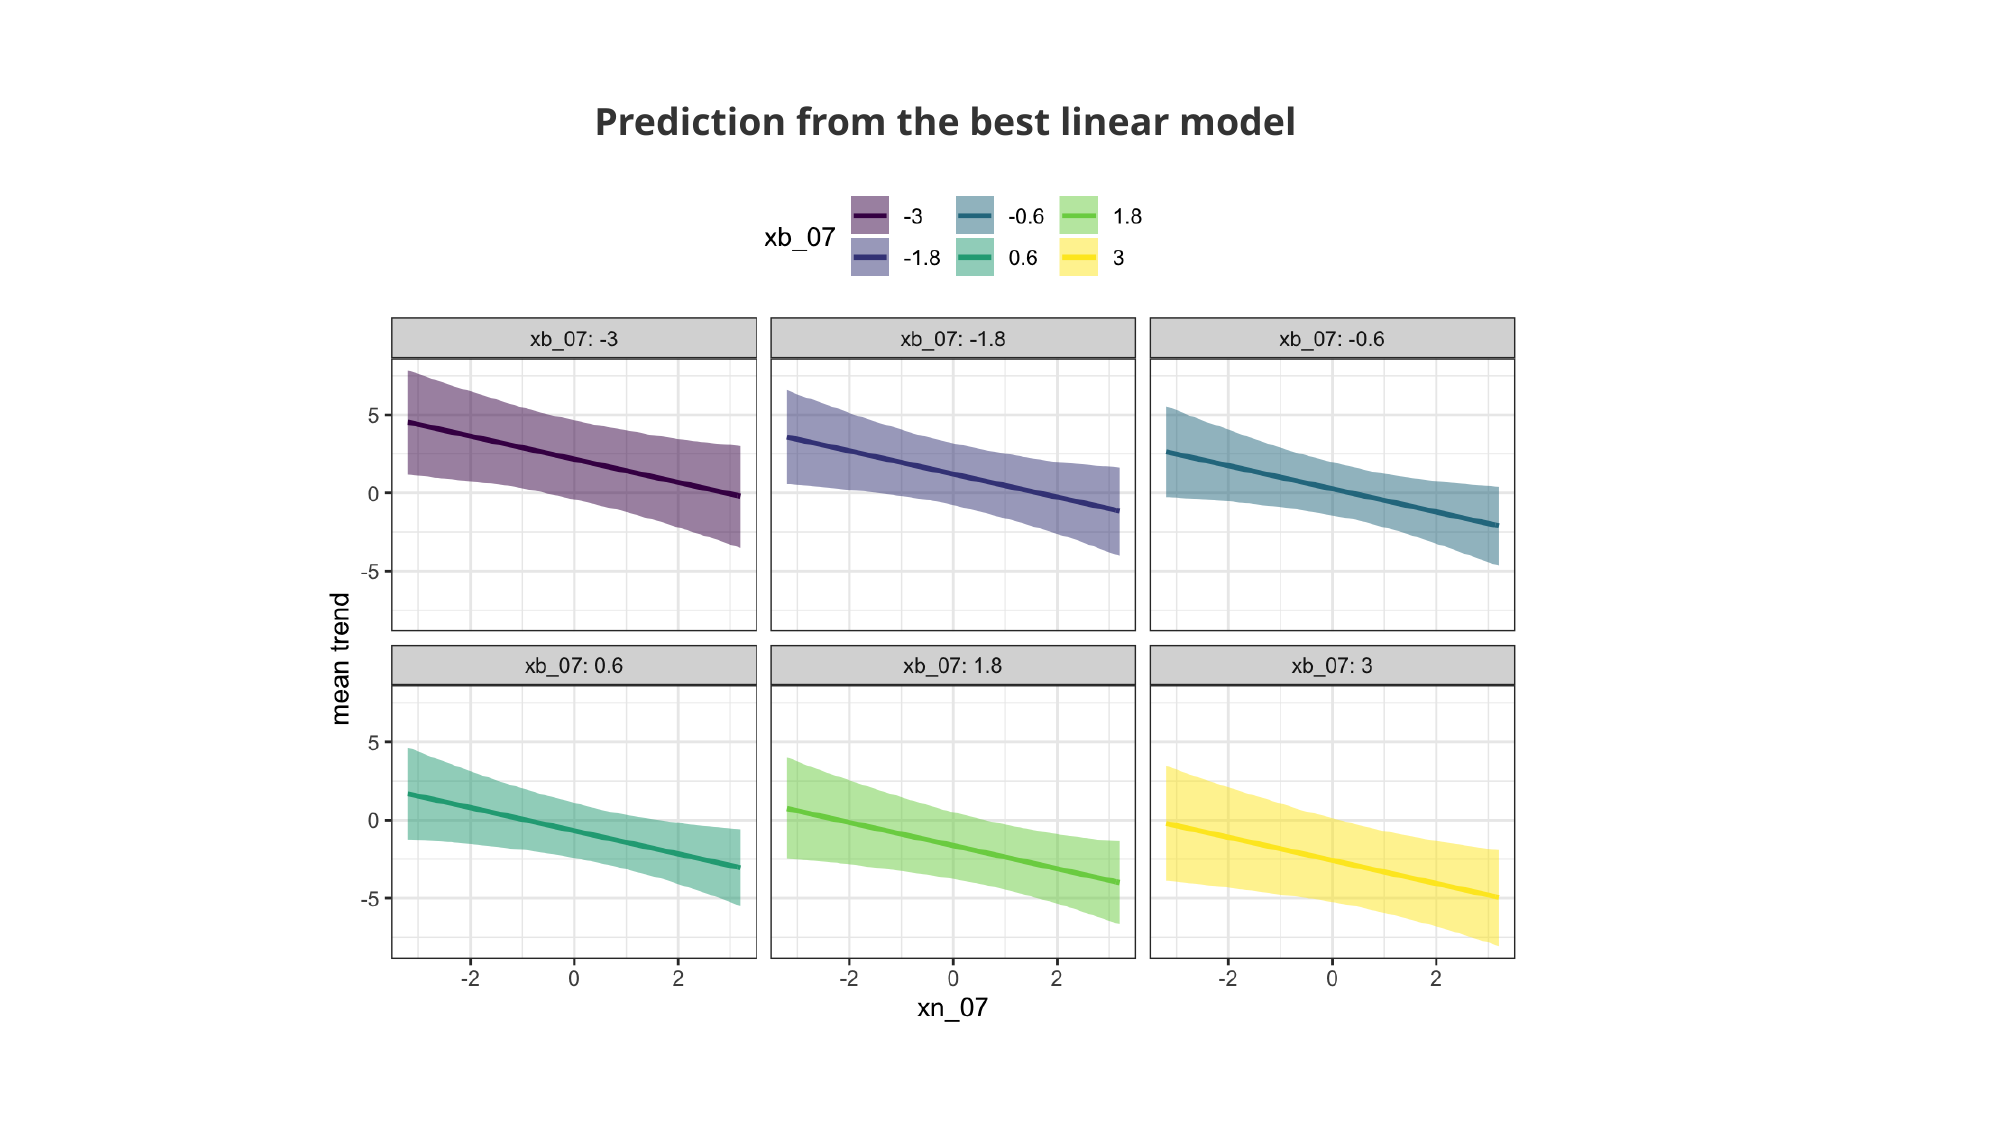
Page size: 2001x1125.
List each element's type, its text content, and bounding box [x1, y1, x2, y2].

picture [316, 168, 1528, 1035]
text_box Prediction from the best linear model [579, 90, 1391, 151]
